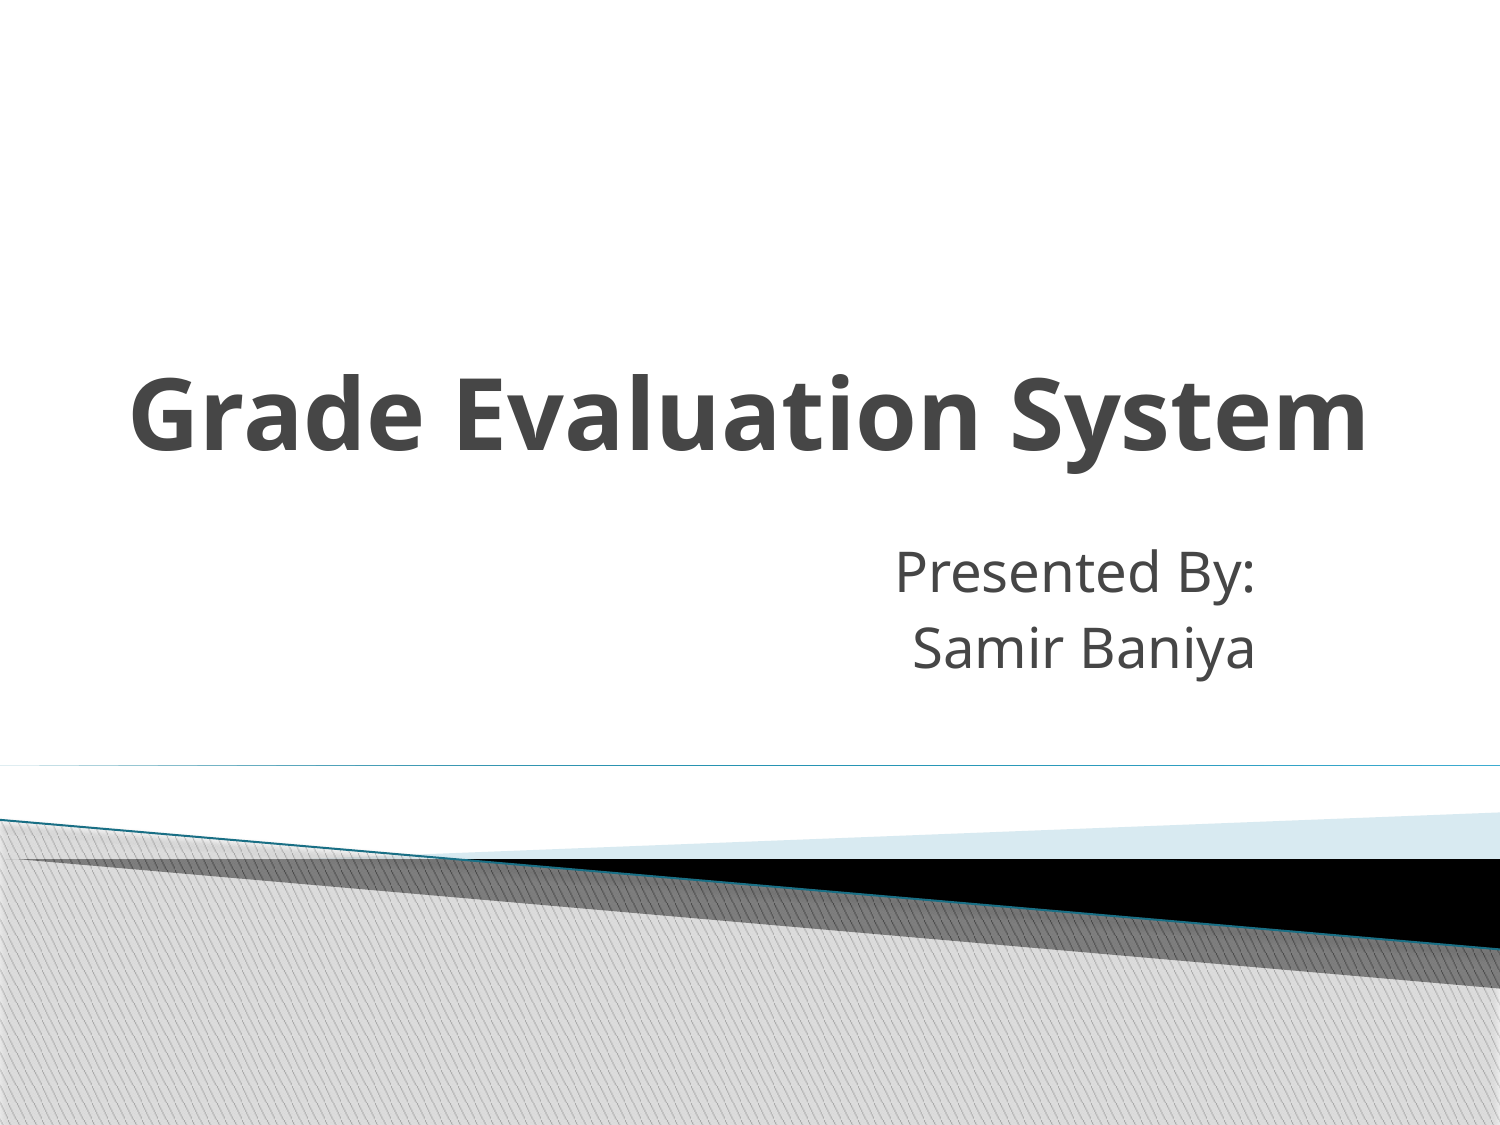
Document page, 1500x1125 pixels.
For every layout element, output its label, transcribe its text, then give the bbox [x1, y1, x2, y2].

picture [5, 859, 1500, 989]
title Grade Evaluation System [112, 167, 1388, 478]
subtitle Presented By: Samir Baniya [225, 528, 1275, 817]
